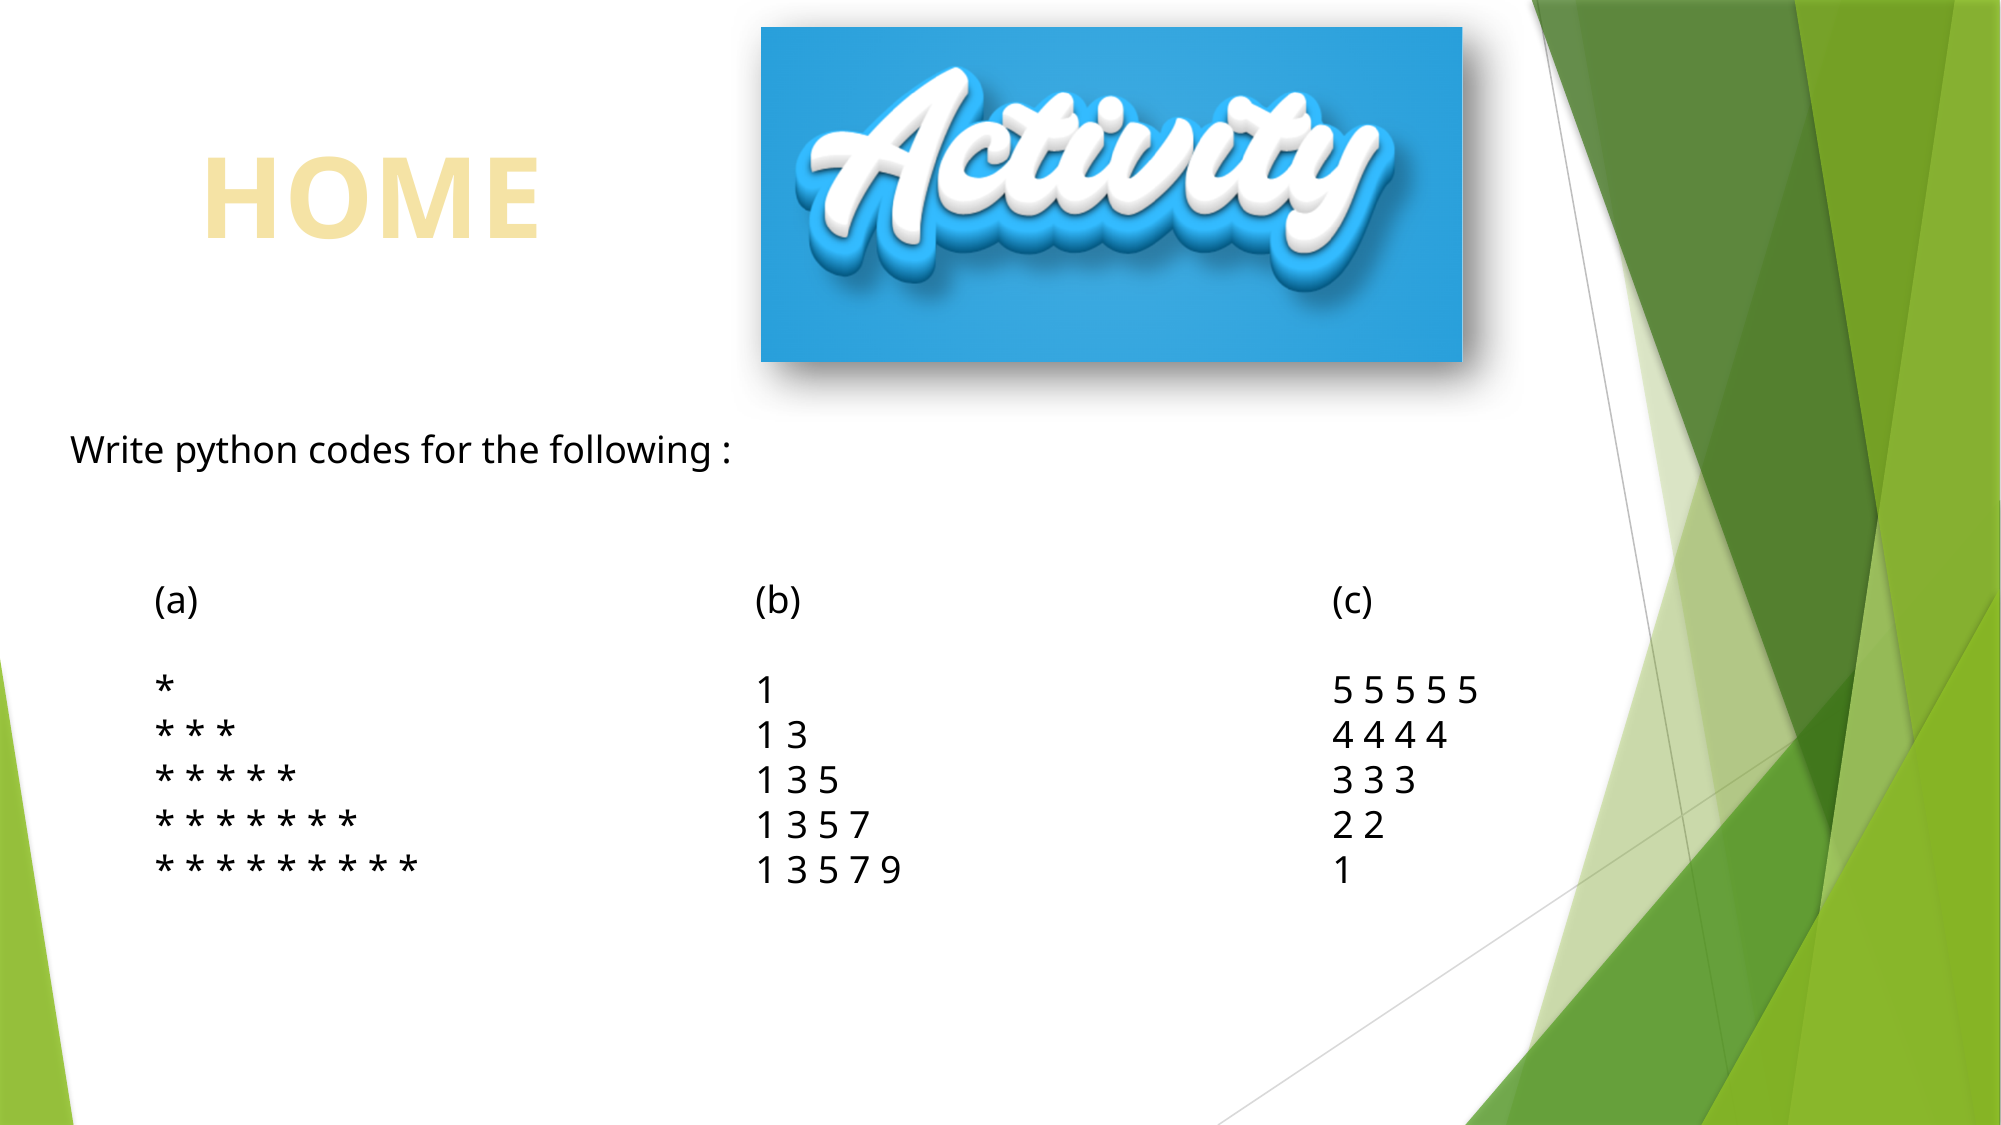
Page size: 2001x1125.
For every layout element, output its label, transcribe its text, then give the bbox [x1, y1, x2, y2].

text_box HOME [183, 118, 558, 269]
text_box Write python codes for the following : [55, 418, 748, 479]
text_box (c) 5 5 5 5 5 4 4 4 4 3 3 3 2 2 1 [1317, 568, 1494, 899]
text_box (b) 1 1 3 1 3 5 1 3 5 7 1 3 5 7 9 [740, 568, 917, 899]
text_box (a) * * * * * * * * * * * * * * * * * * * * * * * * * [139, 568, 435, 899]
picture [760, 27, 1464, 363]
